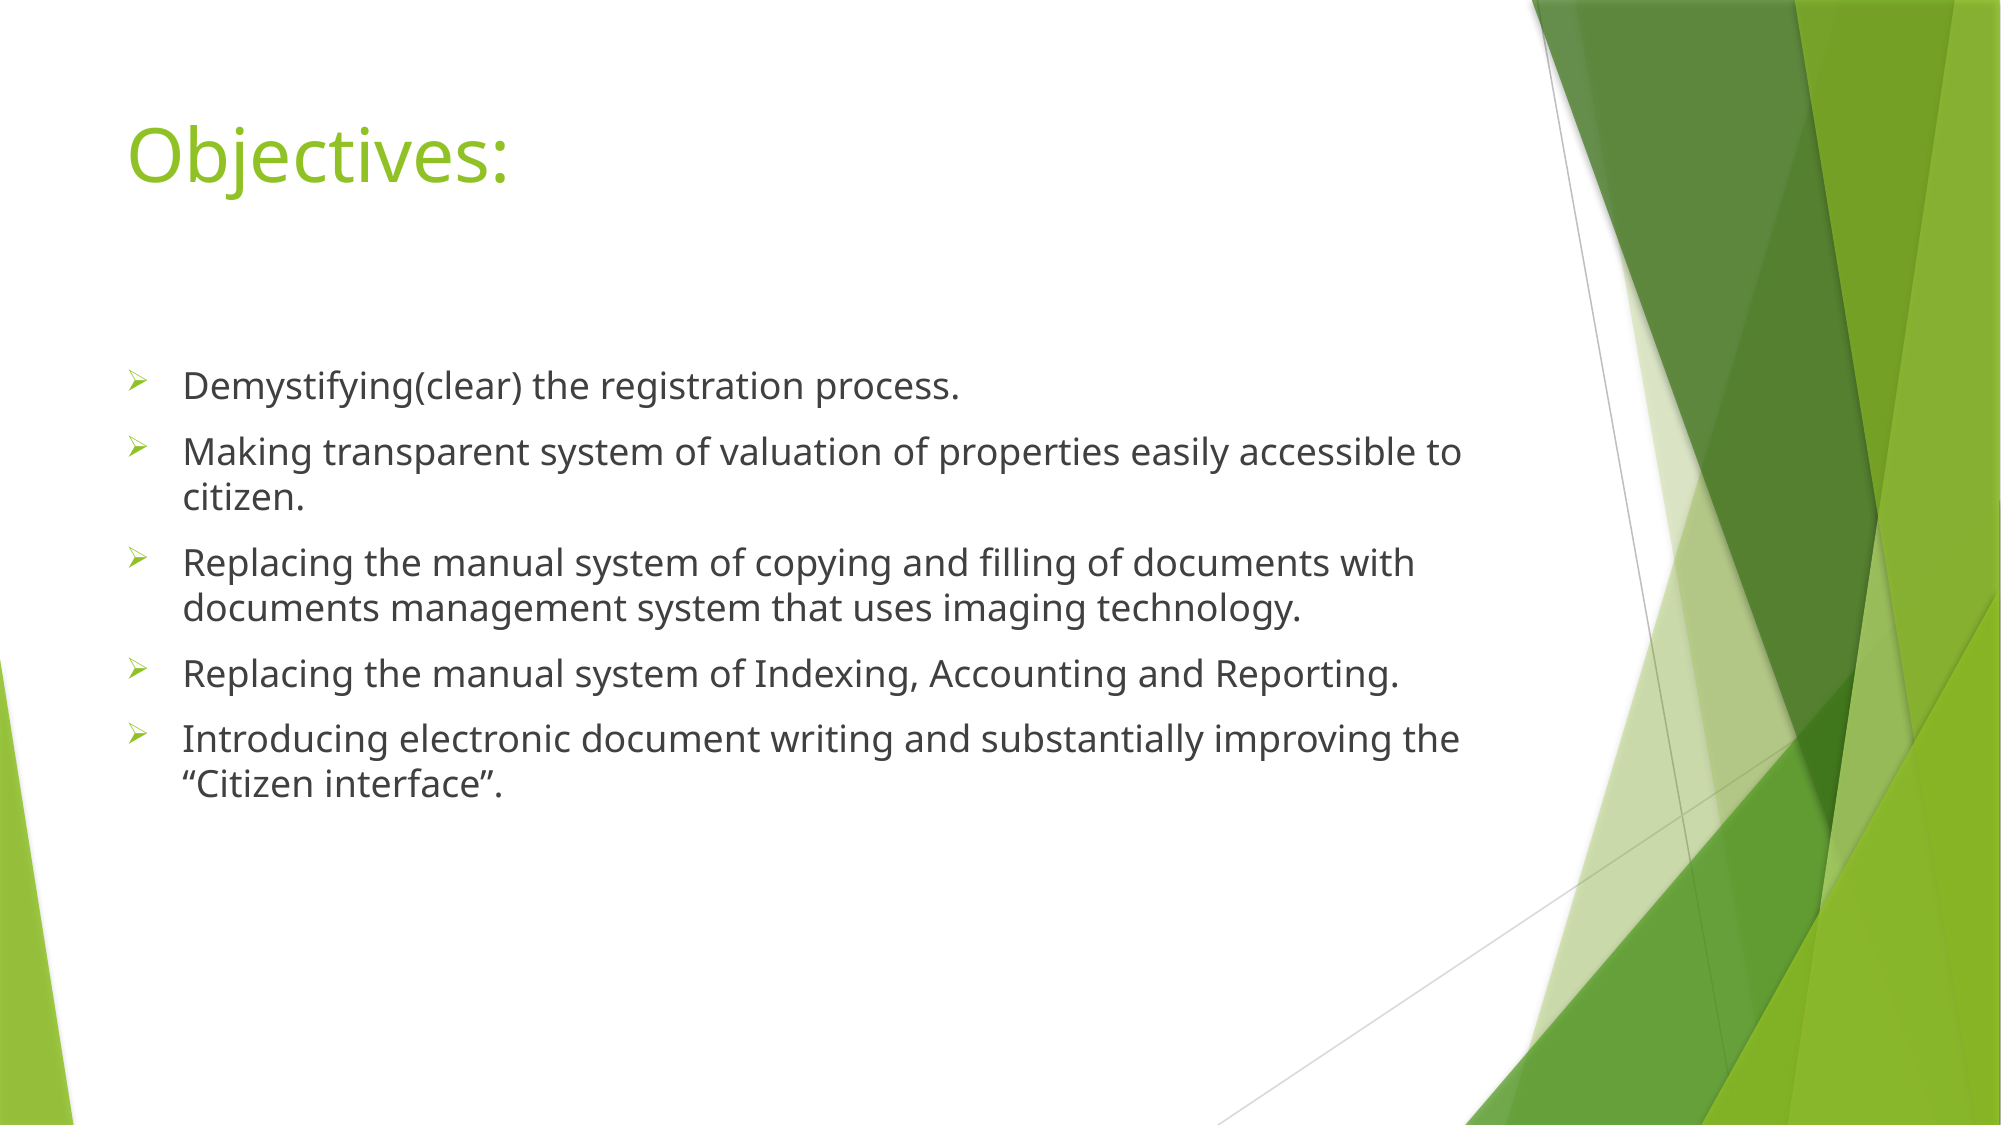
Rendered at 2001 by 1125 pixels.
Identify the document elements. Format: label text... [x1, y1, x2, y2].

title Objectives: [111, 99, 1522, 317]
list Demystifying(clear) the registration process. Making transparent system of valuation of properties easily accessible to citizen. Replacing the manual system of copying and filling of documents with documents management system that uses imaging technology. Replacing the manual system of Indexing, Accounting and Reporting. Introducing electronic document writing and substantially improving the “Citizen interface”. [111, 354, 1522, 992]
